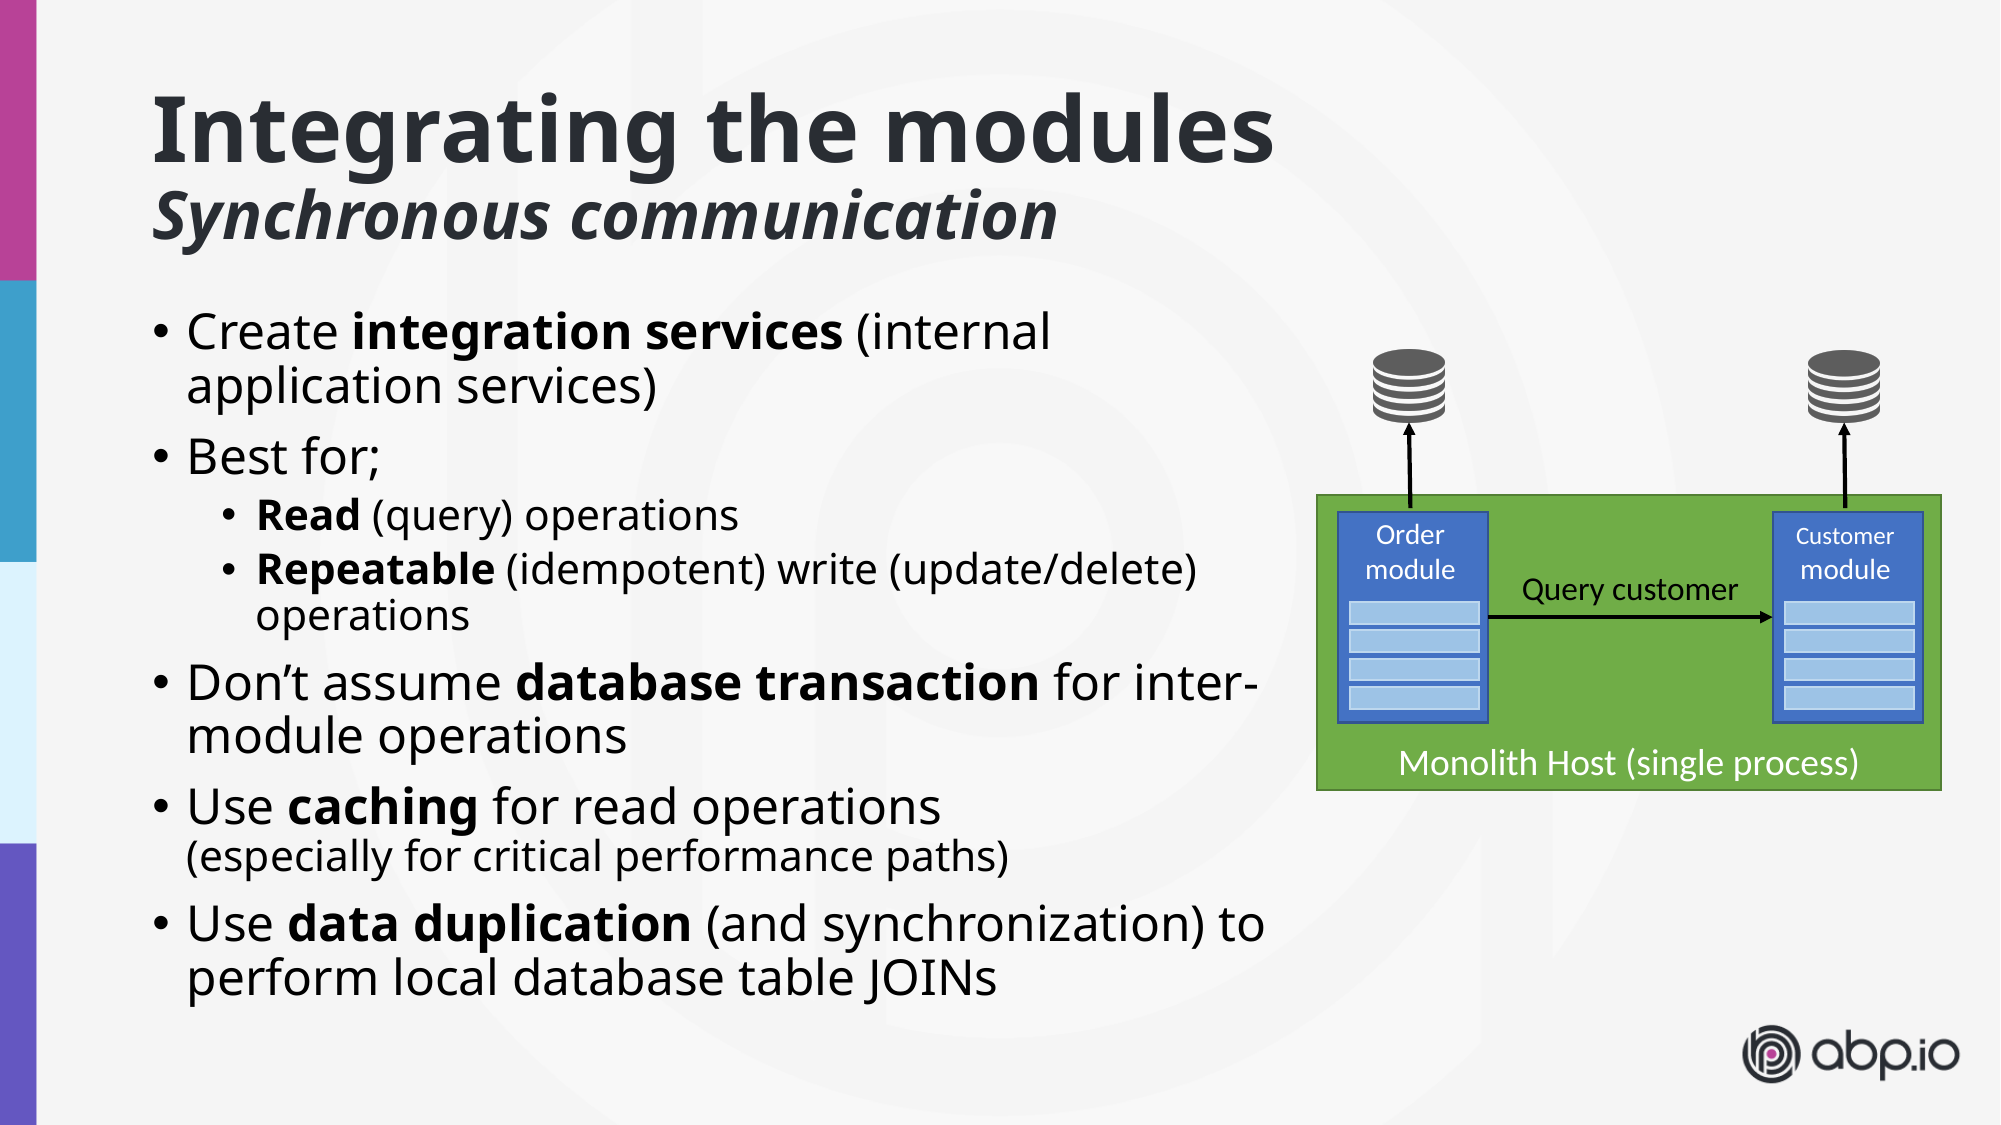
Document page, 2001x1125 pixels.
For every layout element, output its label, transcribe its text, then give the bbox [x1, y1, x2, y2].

list Create integration services (internal application services) Best for; Read (query) operations Repeatable (idempotent) write (update/delete) operations Don’t assume database transaction for inter-module operations Use caching for read operations (especially for critical performance paths) Use data duplication (and synchronization) to perform local database table JOINs [137, 299, 1290, 1014]
text_box [1349, 686, 1480, 710]
text_box [1784, 629, 1915, 653]
title Integrating the modules Synchronous communication [137, 59, 1863, 278]
text_box Order module [1341, 508, 1480, 593]
text_box Monolith Host (single process) [1316, 494, 1942, 791]
text_box [1349, 658, 1480, 681]
text_box [1784, 686, 1915, 710]
picture [0, 0, 2001, 1125]
text_box Customer module [1776, 508, 1915, 593]
text_box Query customer [1507, 559, 1755, 615]
text_box [1349, 629, 1480, 653]
text_box [1784, 658, 1915, 681]
text_box [1349, 601, 1480, 625]
text_box [1772, 511, 1924, 724]
text_box [1784, 601, 1915, 625]
text_box [1337, 511, 1489, 724]
